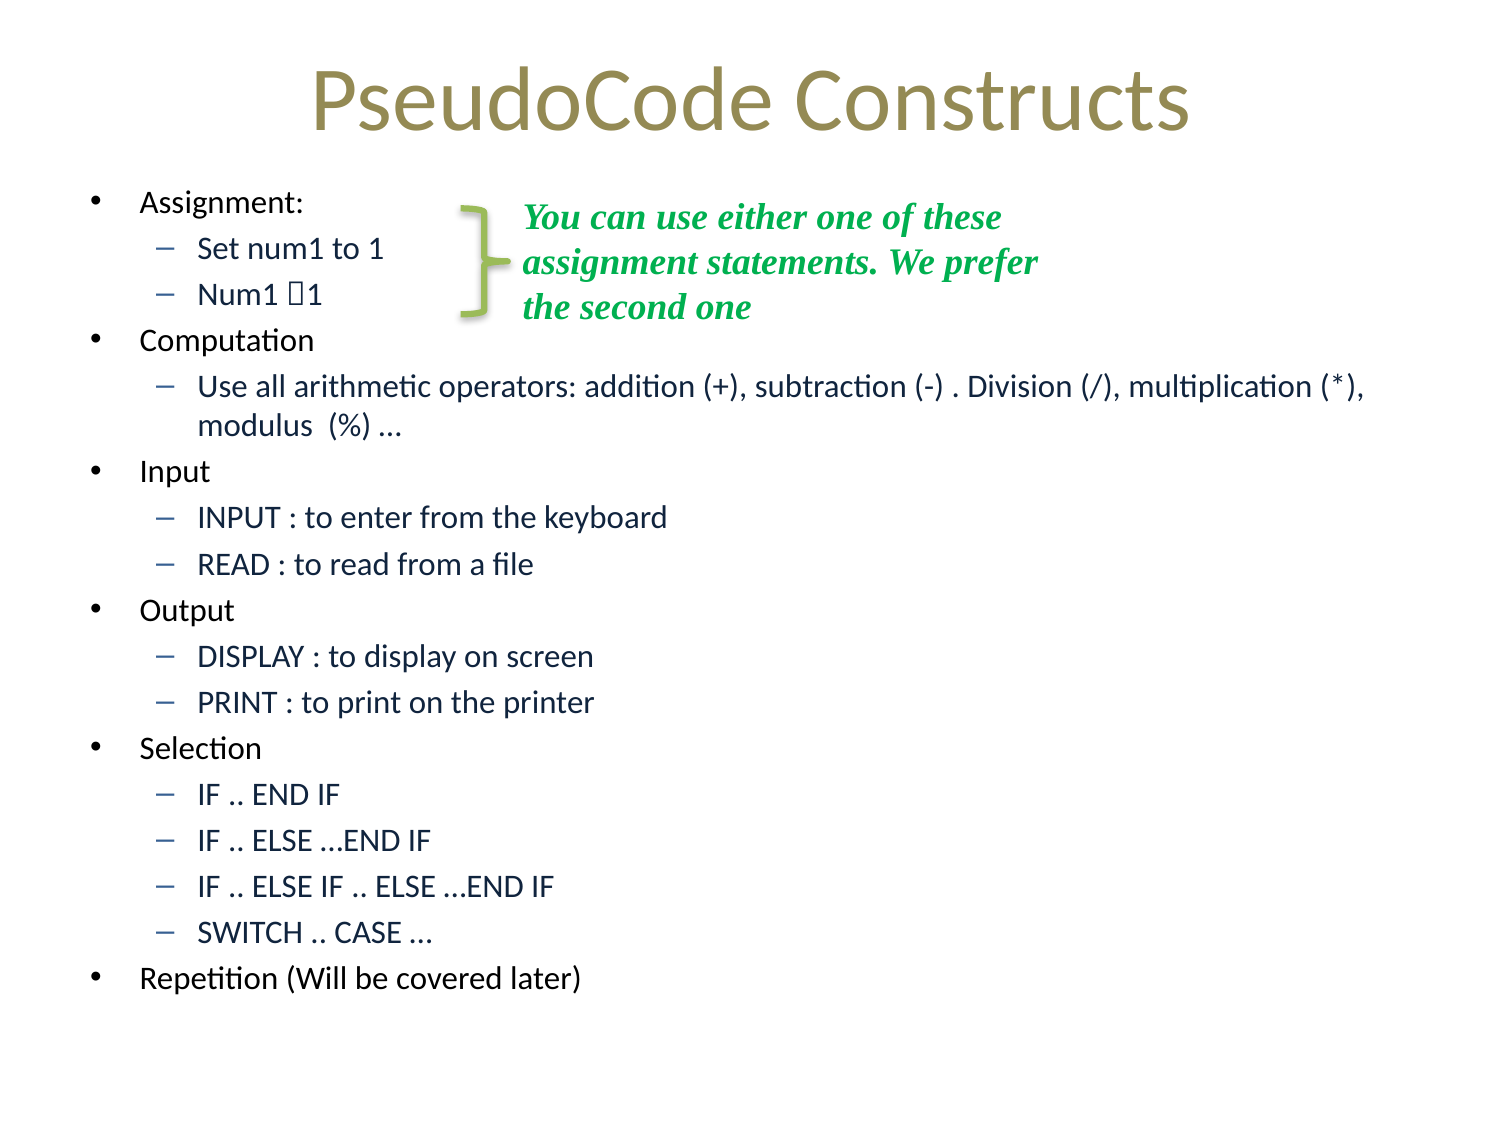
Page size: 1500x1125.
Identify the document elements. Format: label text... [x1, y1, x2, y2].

list Assignment: Set num1 to 1 Num1 1 Computation Use all arithmetic operators: addition (+), subtraction (-) . Division (/), multiplication (*), modulus (%) … Input Input : to enter from the keyboard Read : to read from a file Output Display : to display on screen Print : to print on the printer Selection IF .. END IF IF .. ELSE …END IF IF .. ELSE IF .. ELSE …END IF SWITCH .. CASE … Repetition (Will be covered later) [75, 172, 1425, 1005]
title PseudoCode Constructs [76, 0, 1427, 188]
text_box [460, 184, 1075, 337]
